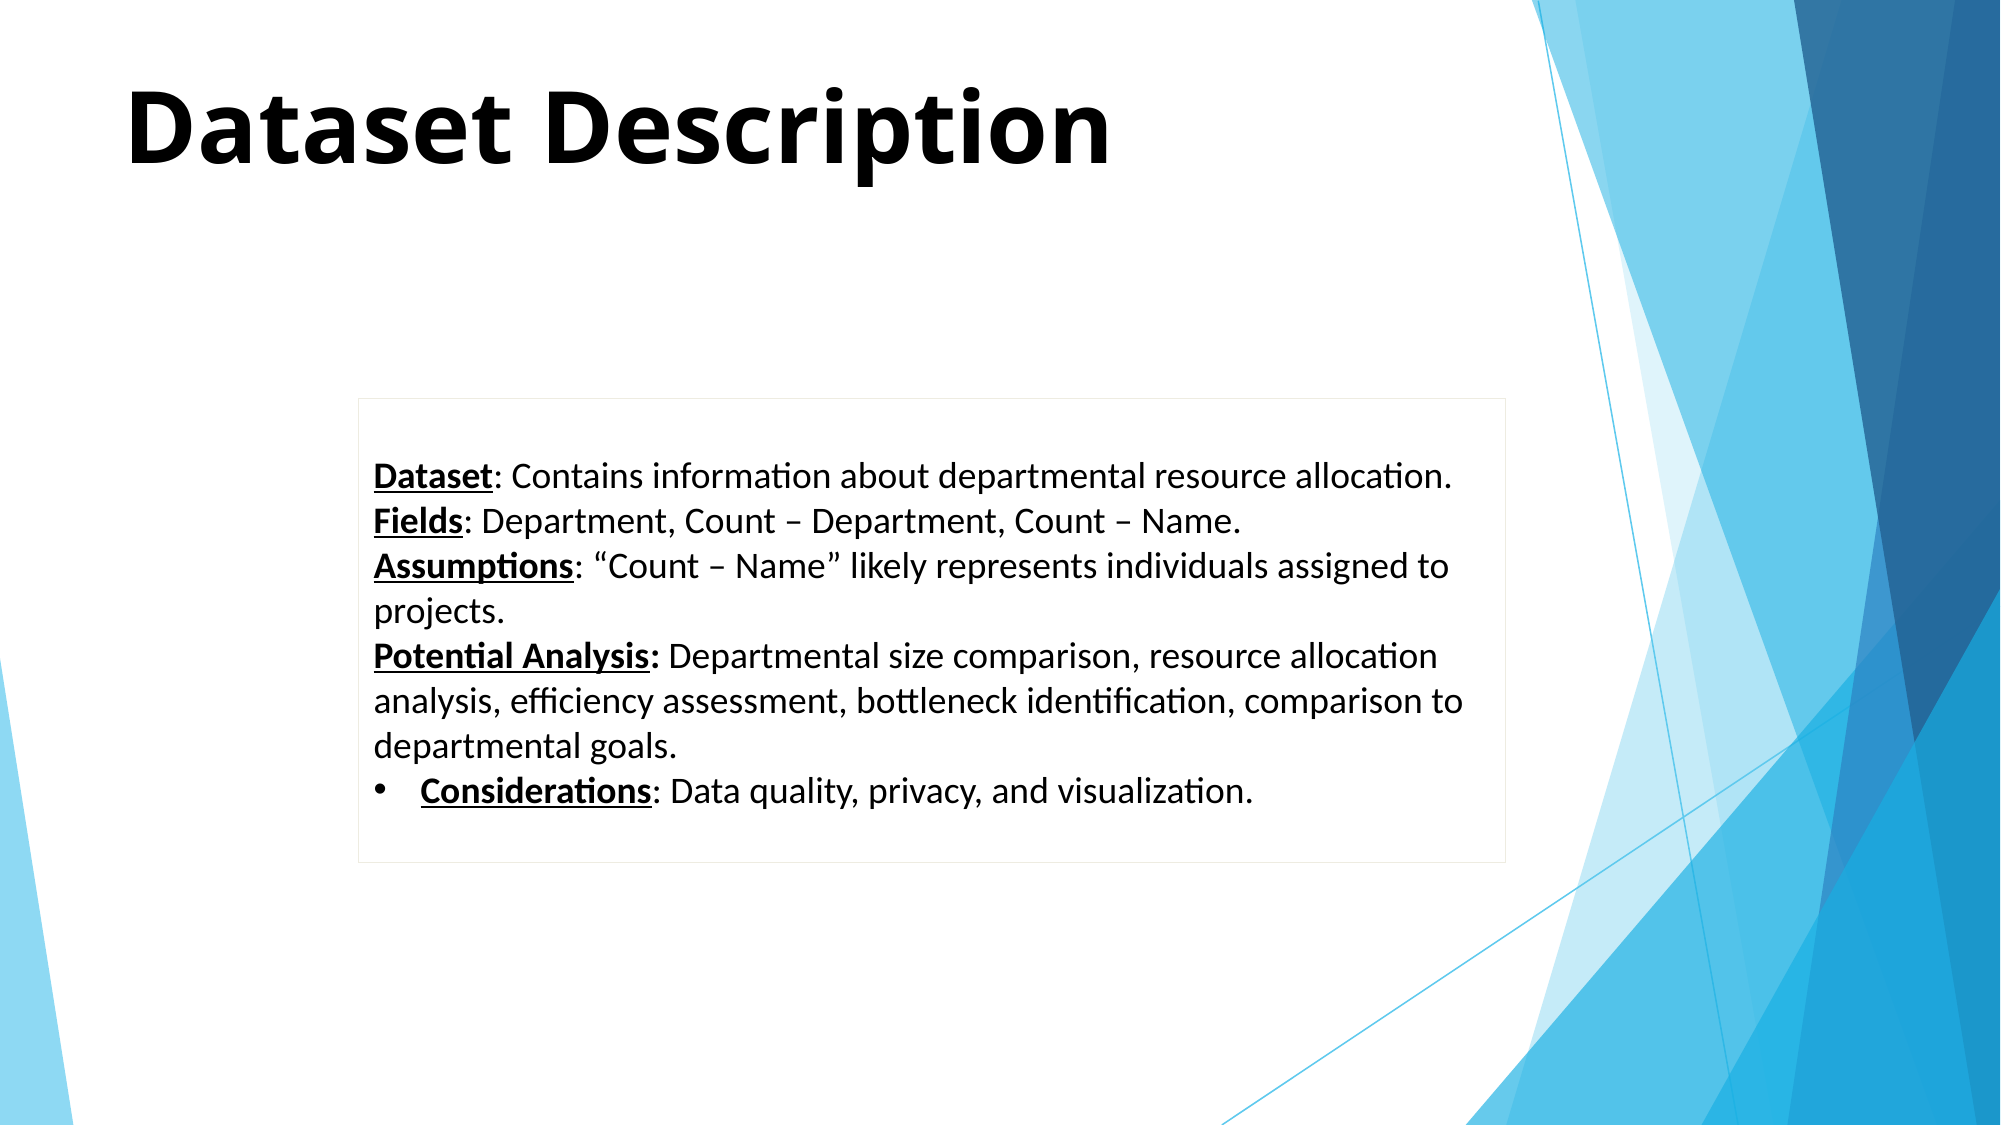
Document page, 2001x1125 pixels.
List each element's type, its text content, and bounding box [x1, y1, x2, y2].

text_box Dataset: Contains information about departmental resource allocation. Fields: Department, Count – Department, Count – Name. Assumptions: “Count – Name” likely represents individuals assigned to projects. Potential Analysis: Departmental size comparison, resource allocation analysis, efficiency assessment, bottleneck identification, comparison to departmental goals. Considerations: Data quality, privacy, and visualization. [358, 398, 1506, 863]
title Dataset Description [123, 63, 1877, 195]
